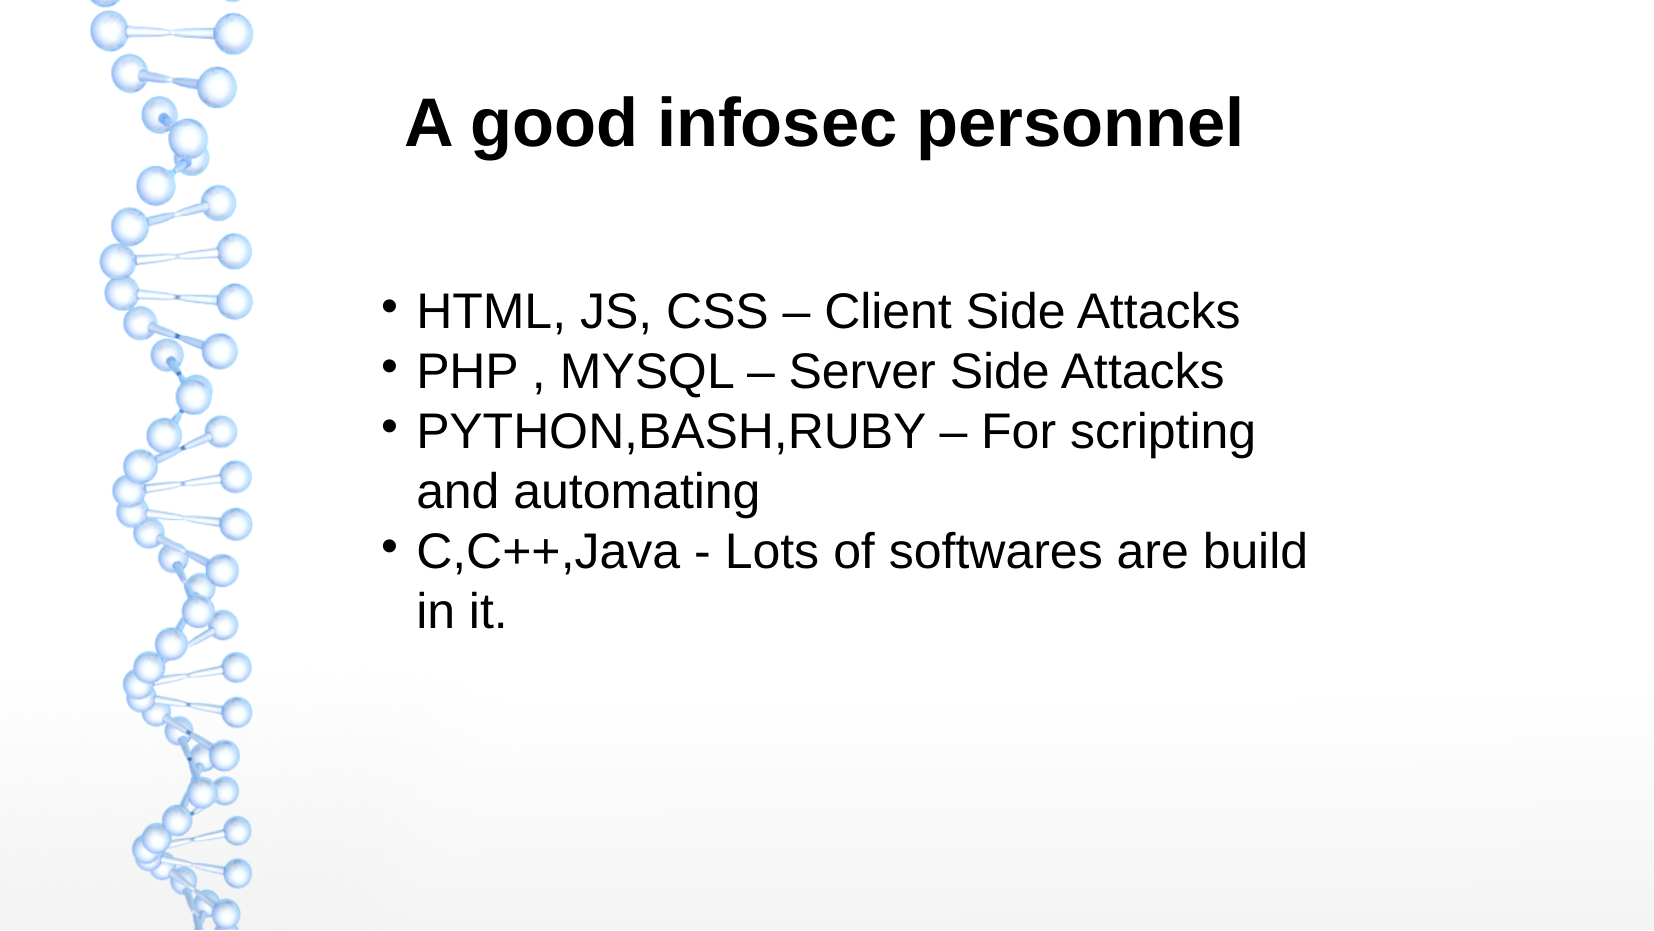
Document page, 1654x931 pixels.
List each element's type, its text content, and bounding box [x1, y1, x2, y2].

text_box A good infosec personnel [389, 70, 1311, 168]
picture [0, 0, 1654, 930]
text_box HTML, JS, CSS – Client Side Attacks PHP , MYSQL – Server Side Attacks PYTHON,BASH,RUBY – For scripting and automating C,C++,Java - Lots of softwares are build in it. [366, 271, 1347, 647]
